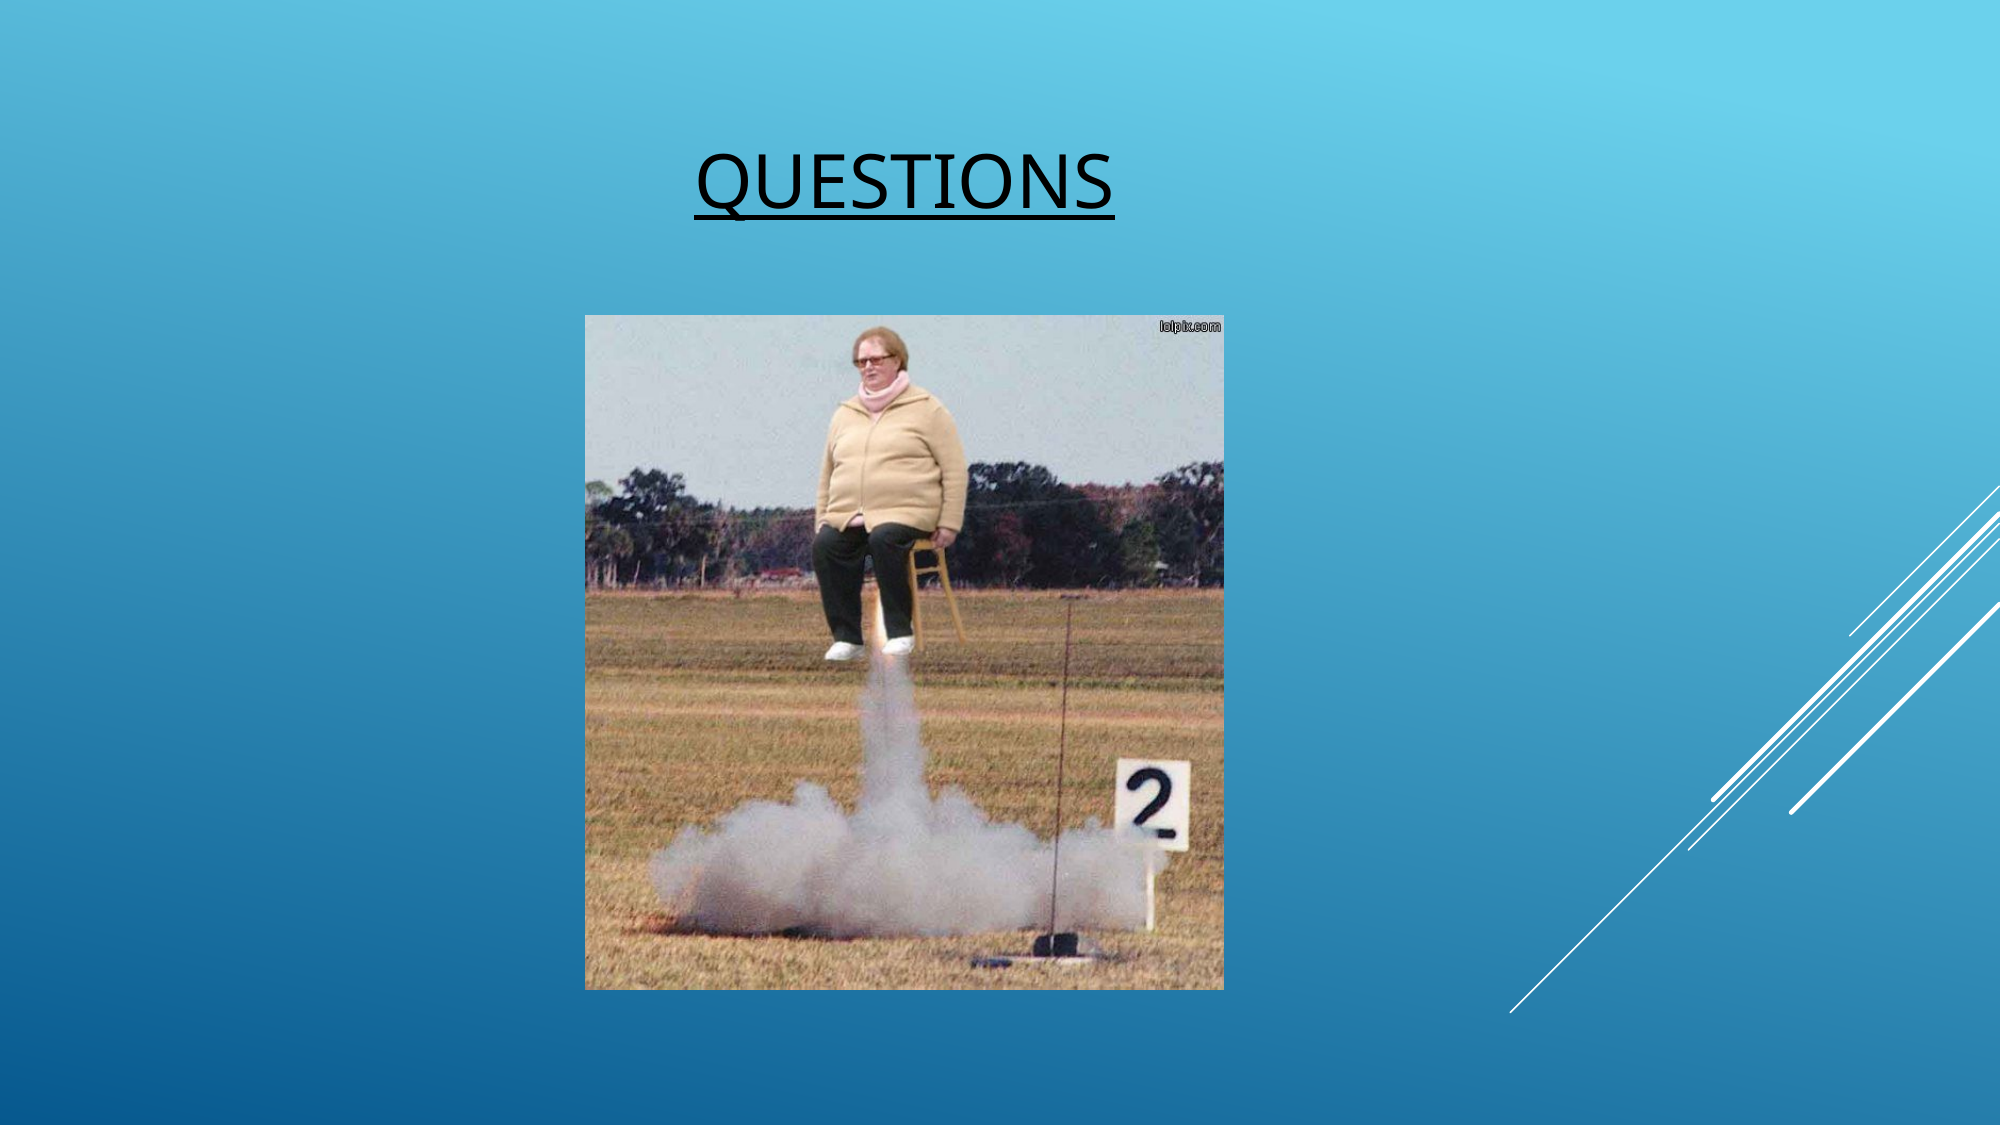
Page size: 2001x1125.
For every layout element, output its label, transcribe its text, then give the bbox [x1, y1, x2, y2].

title Questions [204, 55, 1605, 303]
picture [585, 315, 1224, 990]
